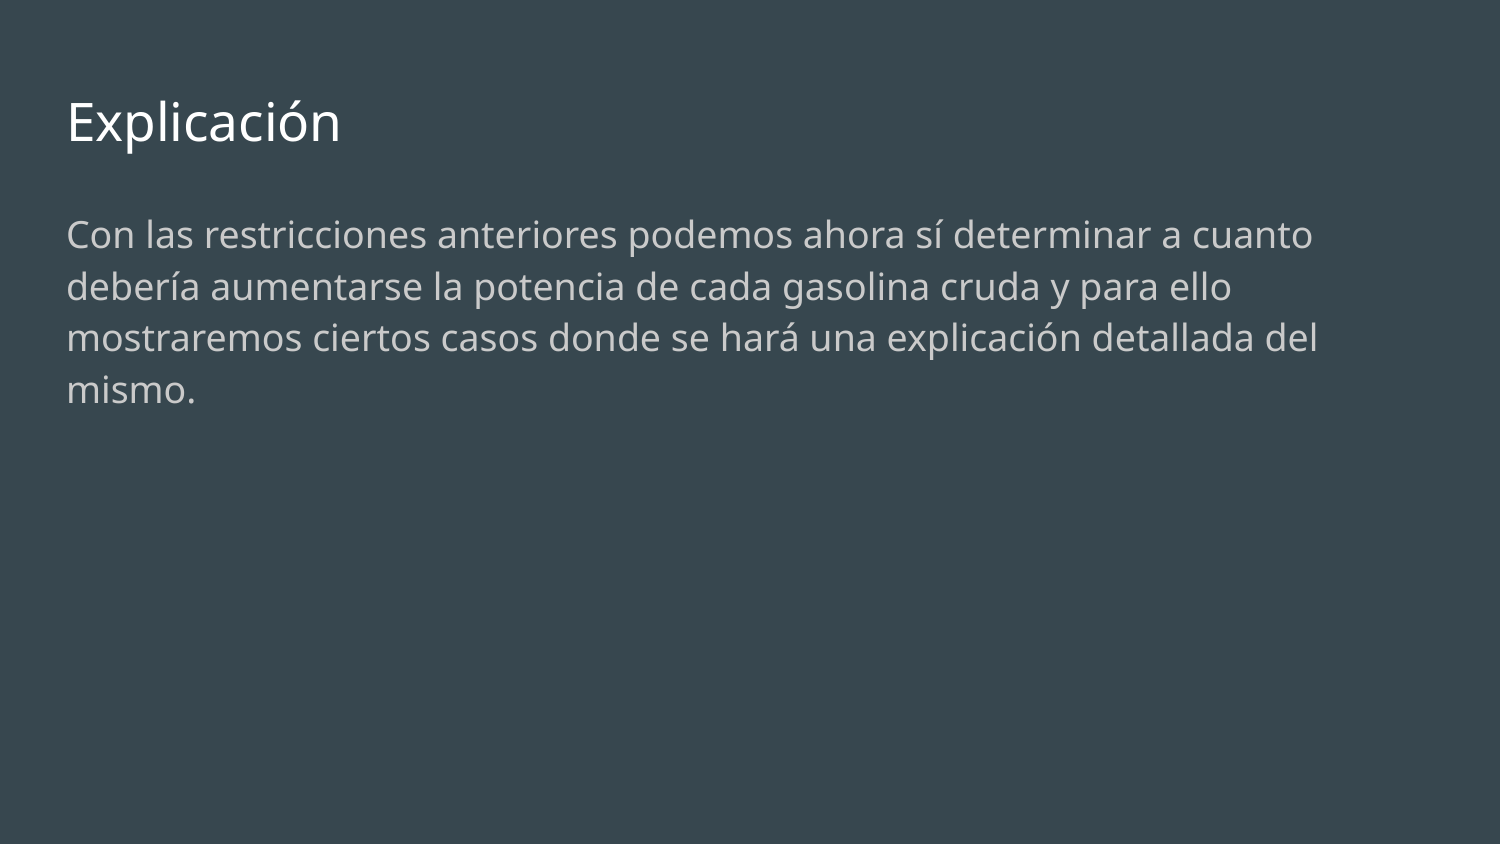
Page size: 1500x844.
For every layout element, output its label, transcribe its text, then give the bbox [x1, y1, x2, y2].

list Con las restricciones anteriores podemos ahora sí determinar a cuanto debería aumentarse la potencia de cada gasolina cruda y para ello mostraremos ciertos casos donde se hará una explicación detallada del mismo. [51, 189, 1449, 754]
title Explicación [51, 72, 1449, 167]
